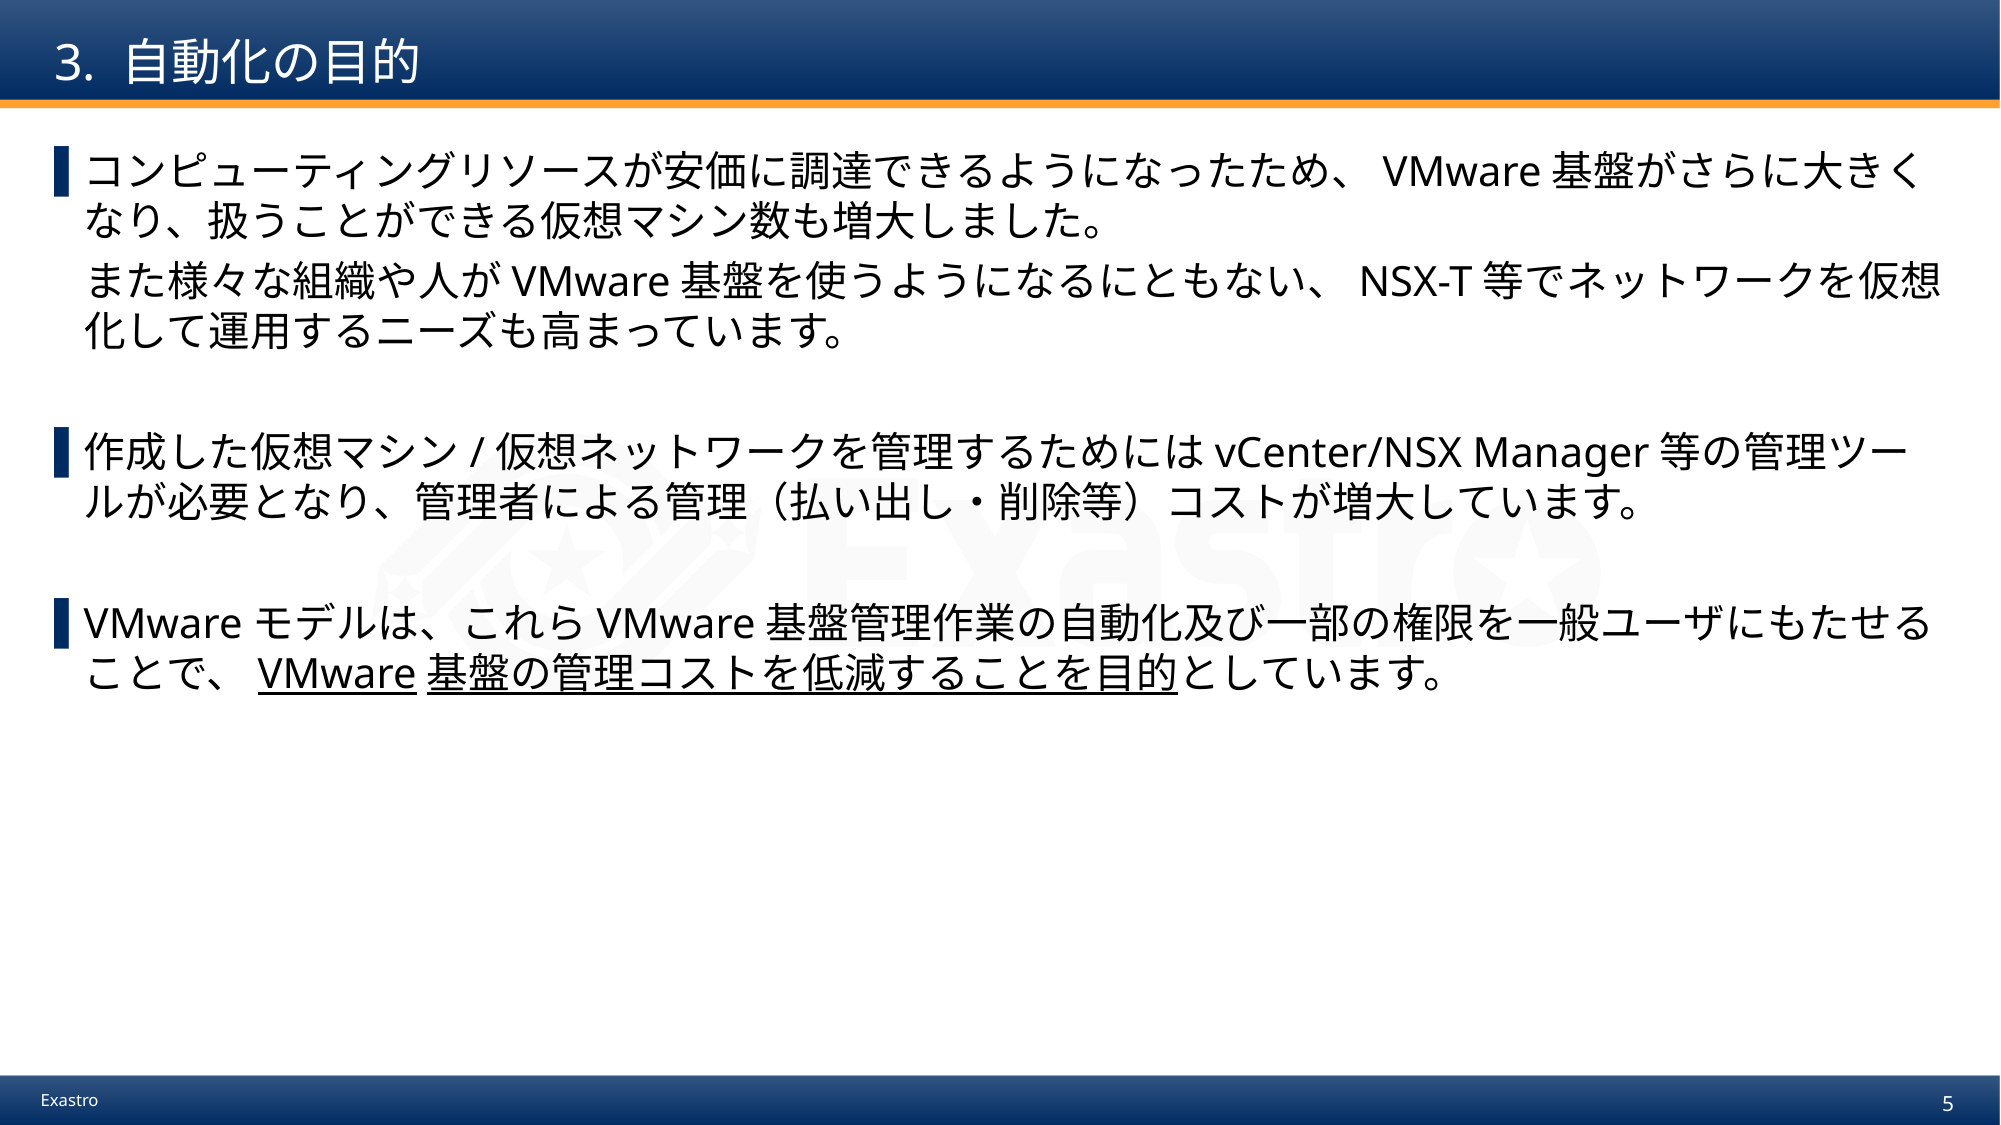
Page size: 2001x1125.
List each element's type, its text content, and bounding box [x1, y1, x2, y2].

list コンピューティングリソースが安価に調達できるようになったため、VMware基盤がさらに大きくなり、扱うことができる仮想マシン数も増大しました。 また様々な組織や人がVMware基盤を使うようになるにともない、NSX-T等でネットワークを仮想化して運用するニーズも高まっています。 作成した仮想マシン/仮想ネットワークを管理するためにはvCenter/NSX Manager等の管理ツールが必要となり、管理者による管理（払い出し・削除等）コストが増大しています。 VMwareモデルは、これらVMware基盤管理作業の自動化及び一部の権限を一般ユーザにもたせることで、VMware基盤の管理コストを低減することを目的としています。 [39, 137, 1961, 1059]
title 3. 自動化の目的 [39, 18, 1961, 96]
picture [0, 0, 2000, 1125]
